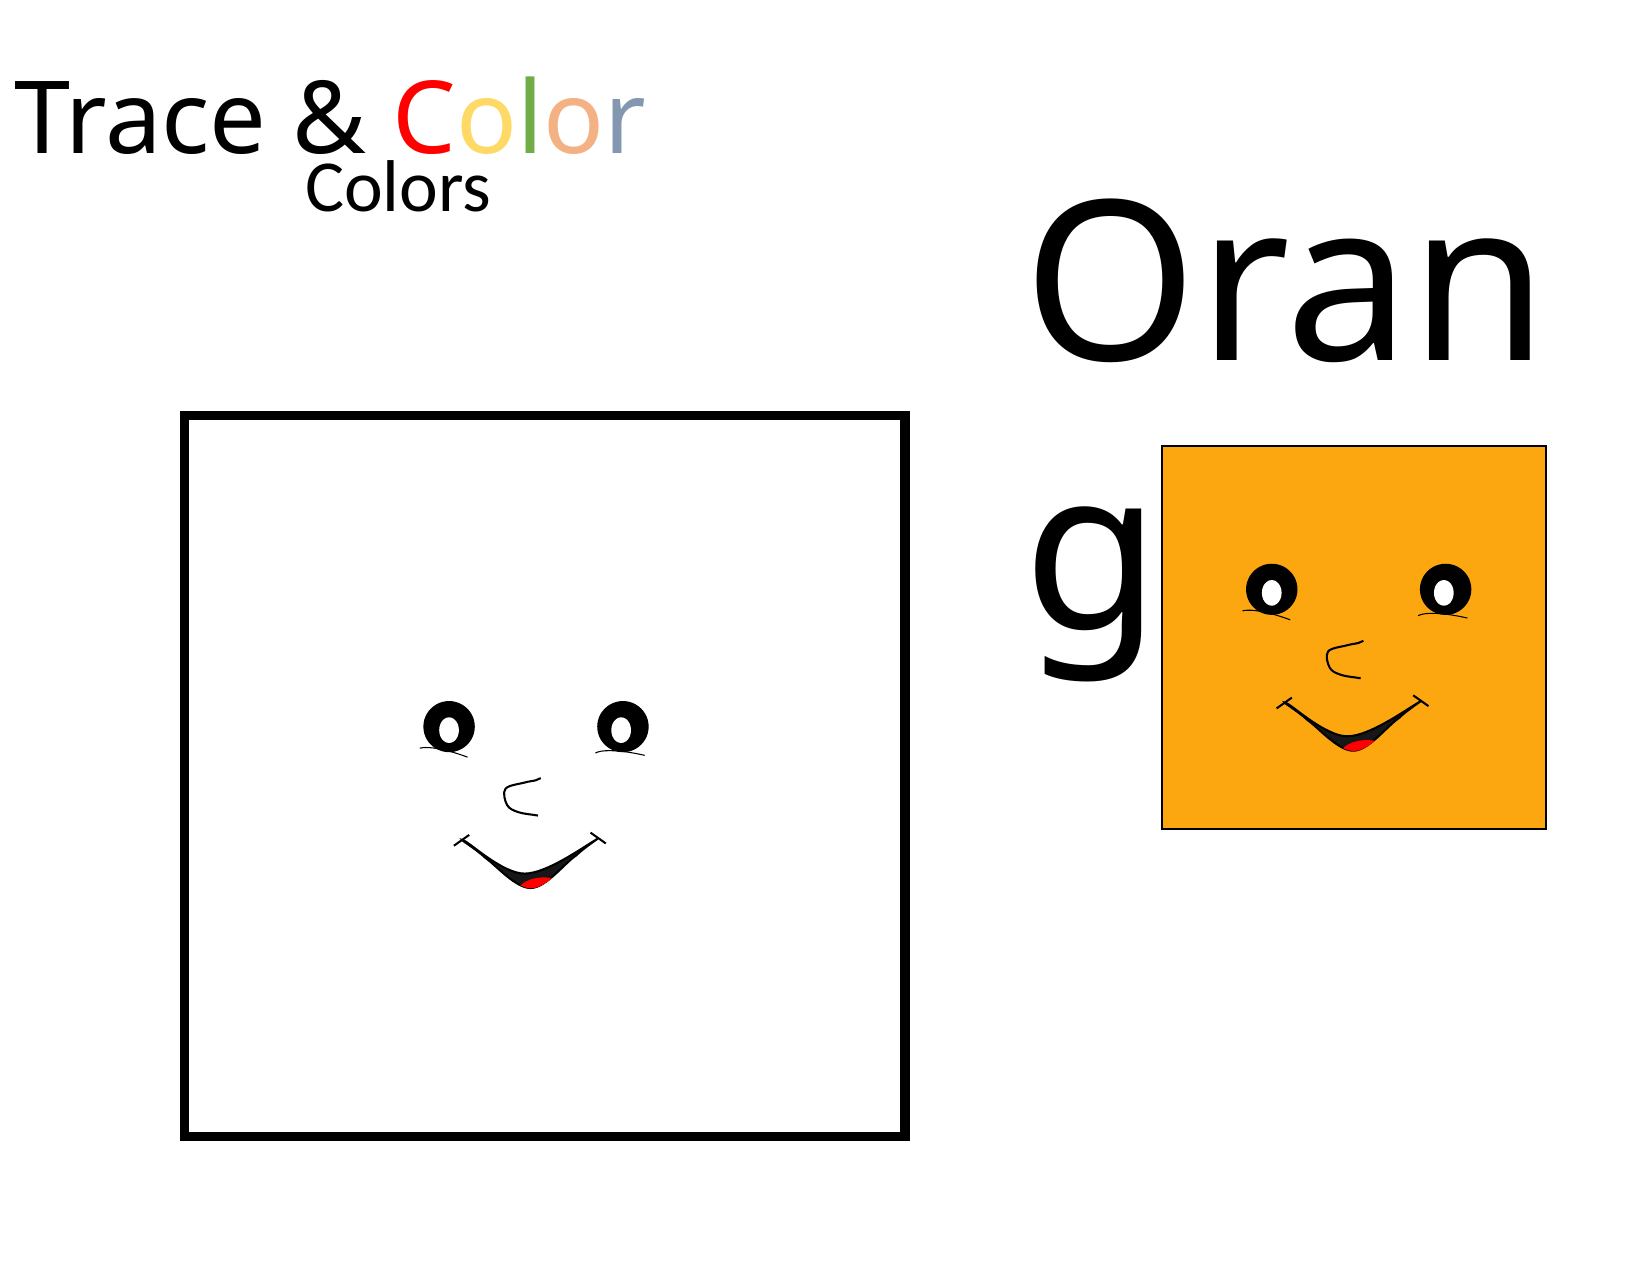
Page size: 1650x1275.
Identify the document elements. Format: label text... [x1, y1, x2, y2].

text_box Orange [1009, 130, 1636, 681]
text_box [1161, 445, 1547, 830]
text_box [413, 701, 692, 888]
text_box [1236, 563, 1515, 751]
text_box Trace & Color [0, 45, 827, 181]
text_box [183, 415, 906, 1137]
text_box Colors [14, 130, 783, 234]
